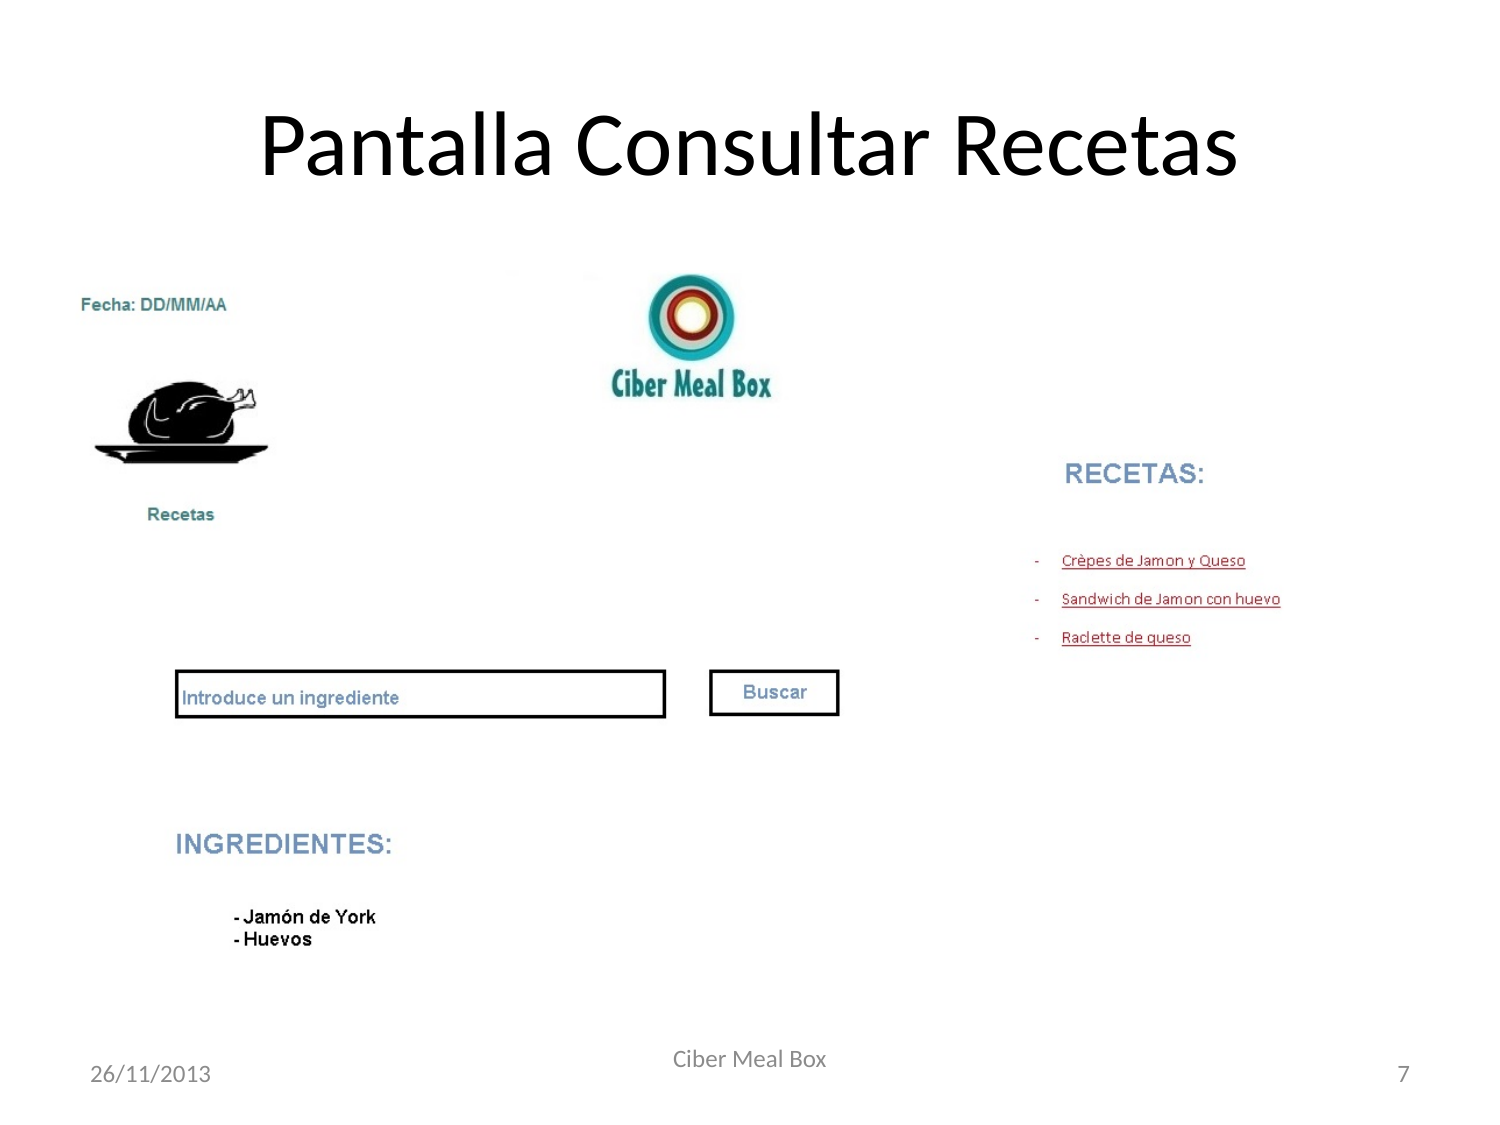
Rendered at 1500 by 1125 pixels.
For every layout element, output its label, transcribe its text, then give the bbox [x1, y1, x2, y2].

slide_number 7 [1074, 1042, 1425, 1103]
title Pantalla Consultar Recetas [75, 45, 1425, 233]
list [74, 270, 1426, 998]
footer Ciber Meal Box [512, 1042, 988, 1103]
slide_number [75, 1042, 425, 1103]
